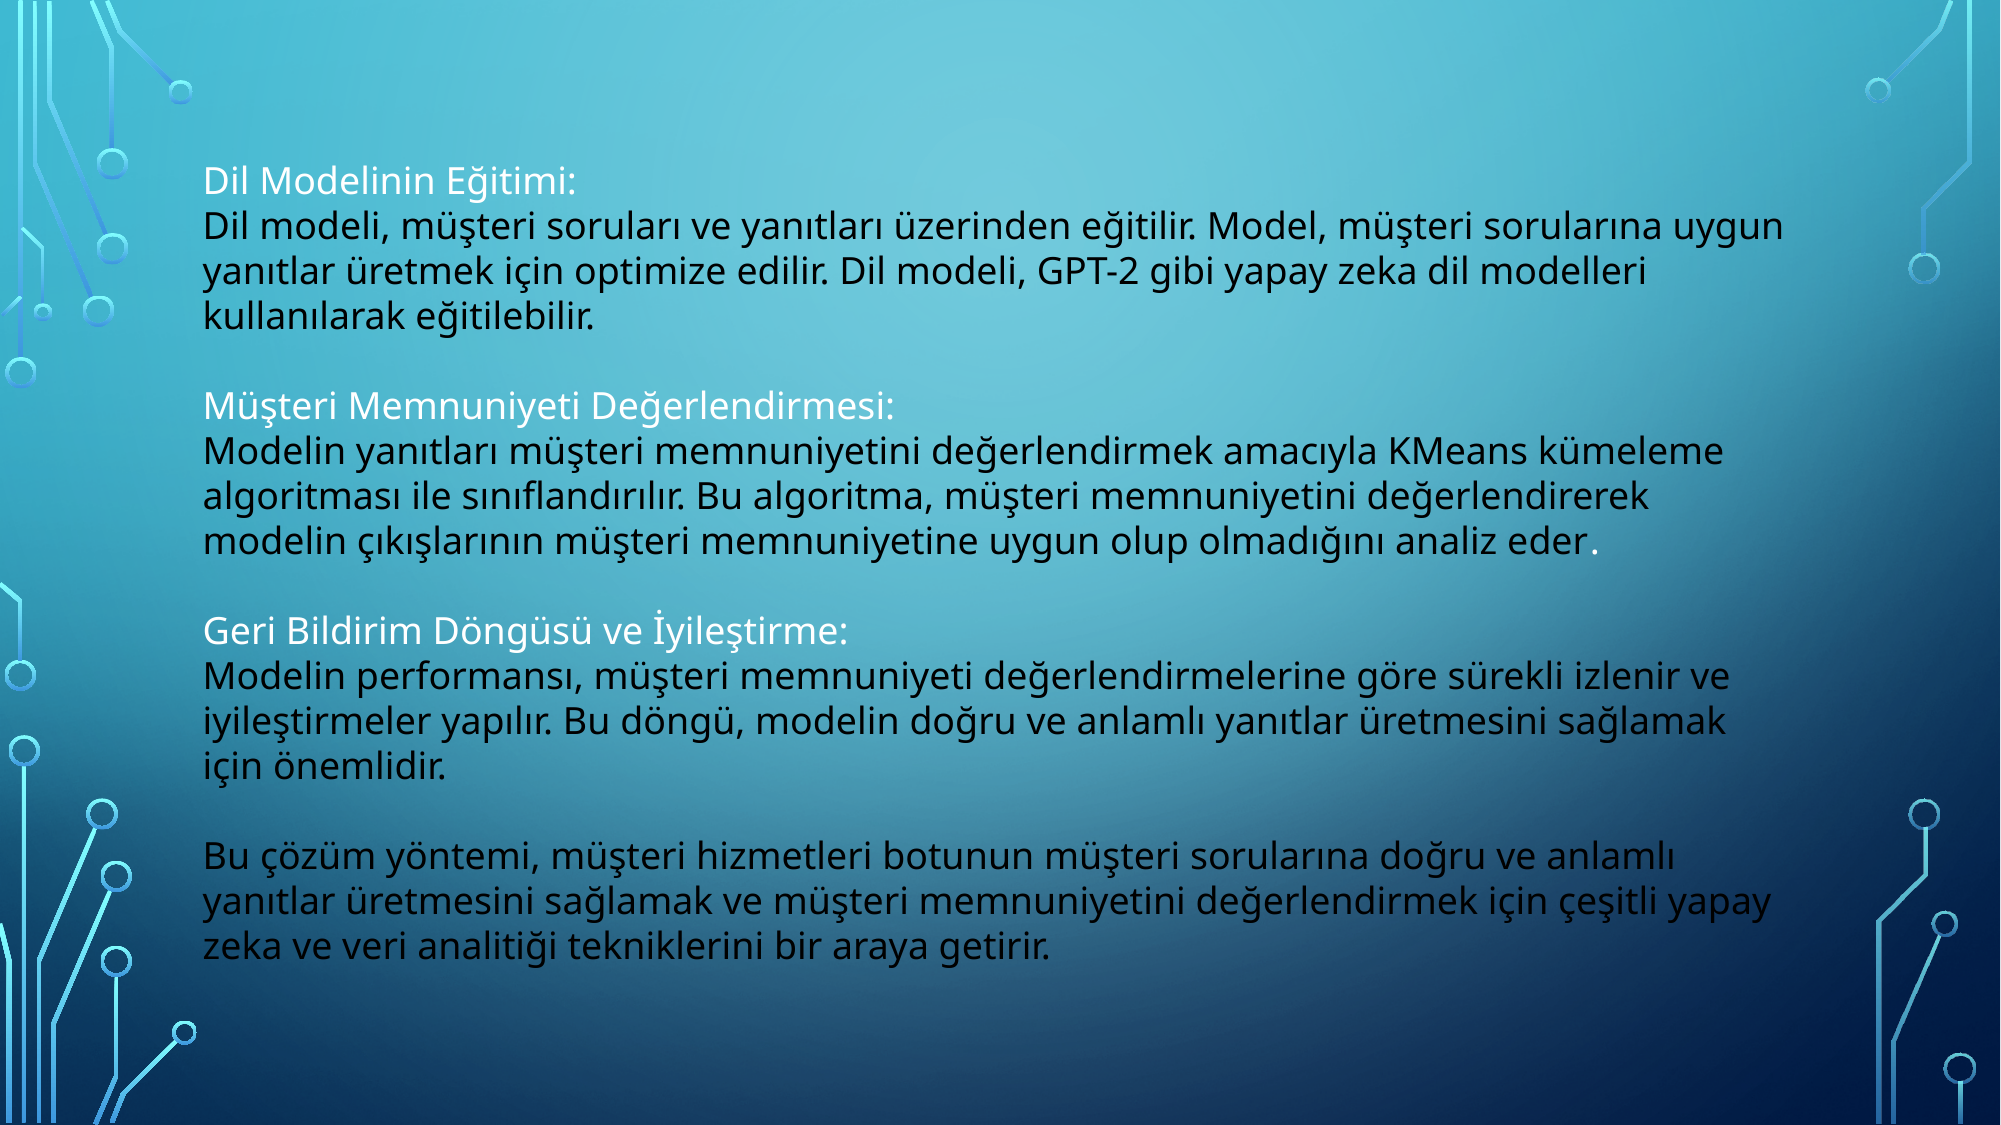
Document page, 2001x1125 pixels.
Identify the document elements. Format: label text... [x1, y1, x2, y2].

text_box Dil Modelinin Eğitimi: Dil modeli, müşteri soruları ve yanıtları üzerinden eğitilir. Model, müşteri sorularına uygun yanıtlar üretmek için optimize edilir. Dil modeli, GPT-2 gibi yapay zeka dil modelleri kullanılarak eğitilebilir. Müşteri Memnuniyeti Değerlendirmesi: Modelin yanıtları müşteri memnuniyetini değerlendirmek amacıyla KMeans kümeleme algoritması ile sınıflandırılır. Bu algoritma, müşteri memnuniyetini değerlendirerek modelin çıkışlarının müşteri memnuniyetine uygun olup olmadığını analiz eder. Geri Bildirim Döngüsü ve İyileştirme: Modelin performansı, müşteri memnuniyeti değerlendirmelerine göre sürekli izlenir ve iyileştirmeler yapılır. Bu döngü, modelin doğru ve anlamlı yanıtlar üretmesini sağlamak için önemlidir. Bu çözüm yöntemi, müşteri hizmetleri botunun müşteri sorularına doğru ve anlamlı yanıtlar üretmesini sağlamak ve müşteri memnuniyetini değerlendirmek için çeşitli yapay zeka ve veri analitiği tekniklerini bir araya getirir. [188, 149, 1812, 975]
